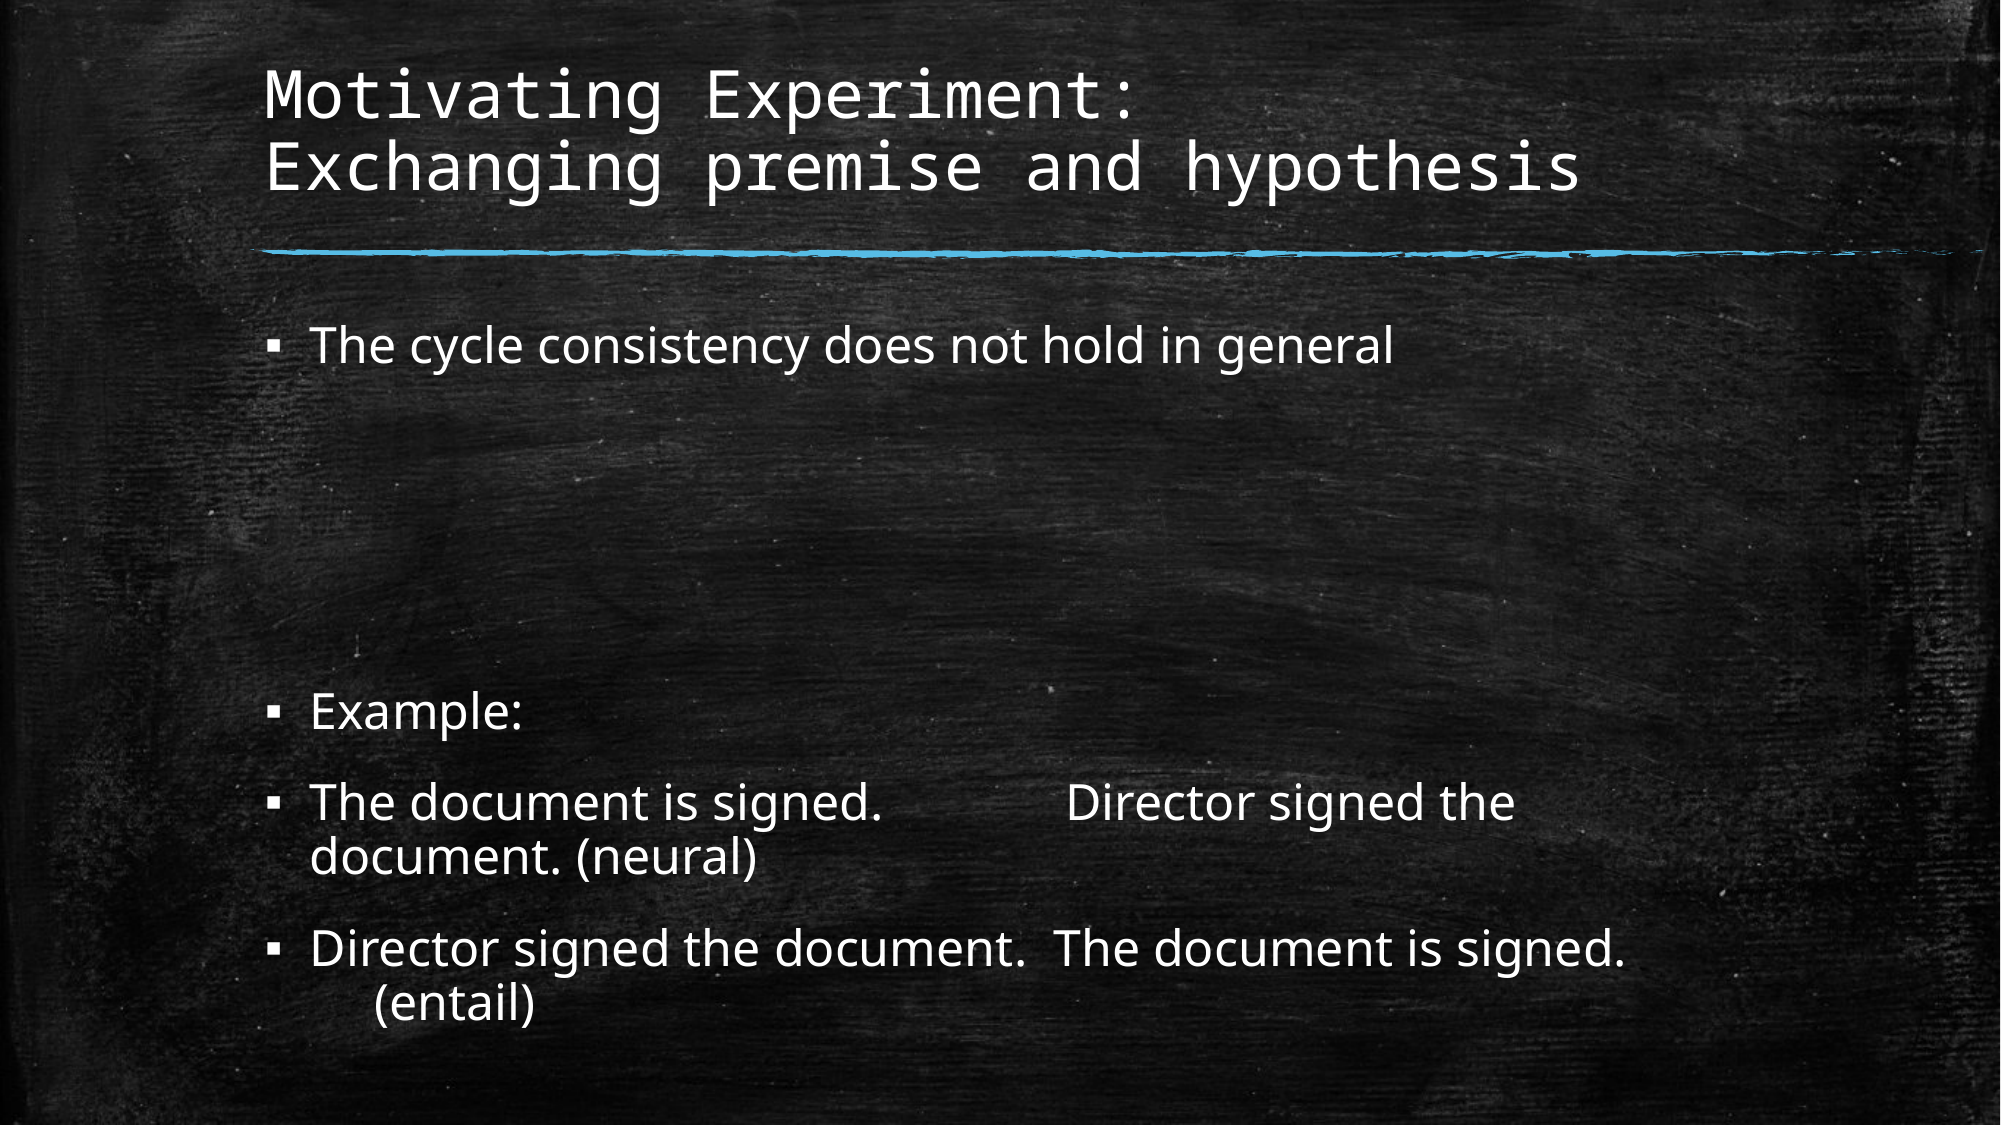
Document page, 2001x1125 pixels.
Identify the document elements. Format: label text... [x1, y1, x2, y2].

title Motivating Experiment: Exchanging premise and hypothesis [249, 45, 1751, 213]
